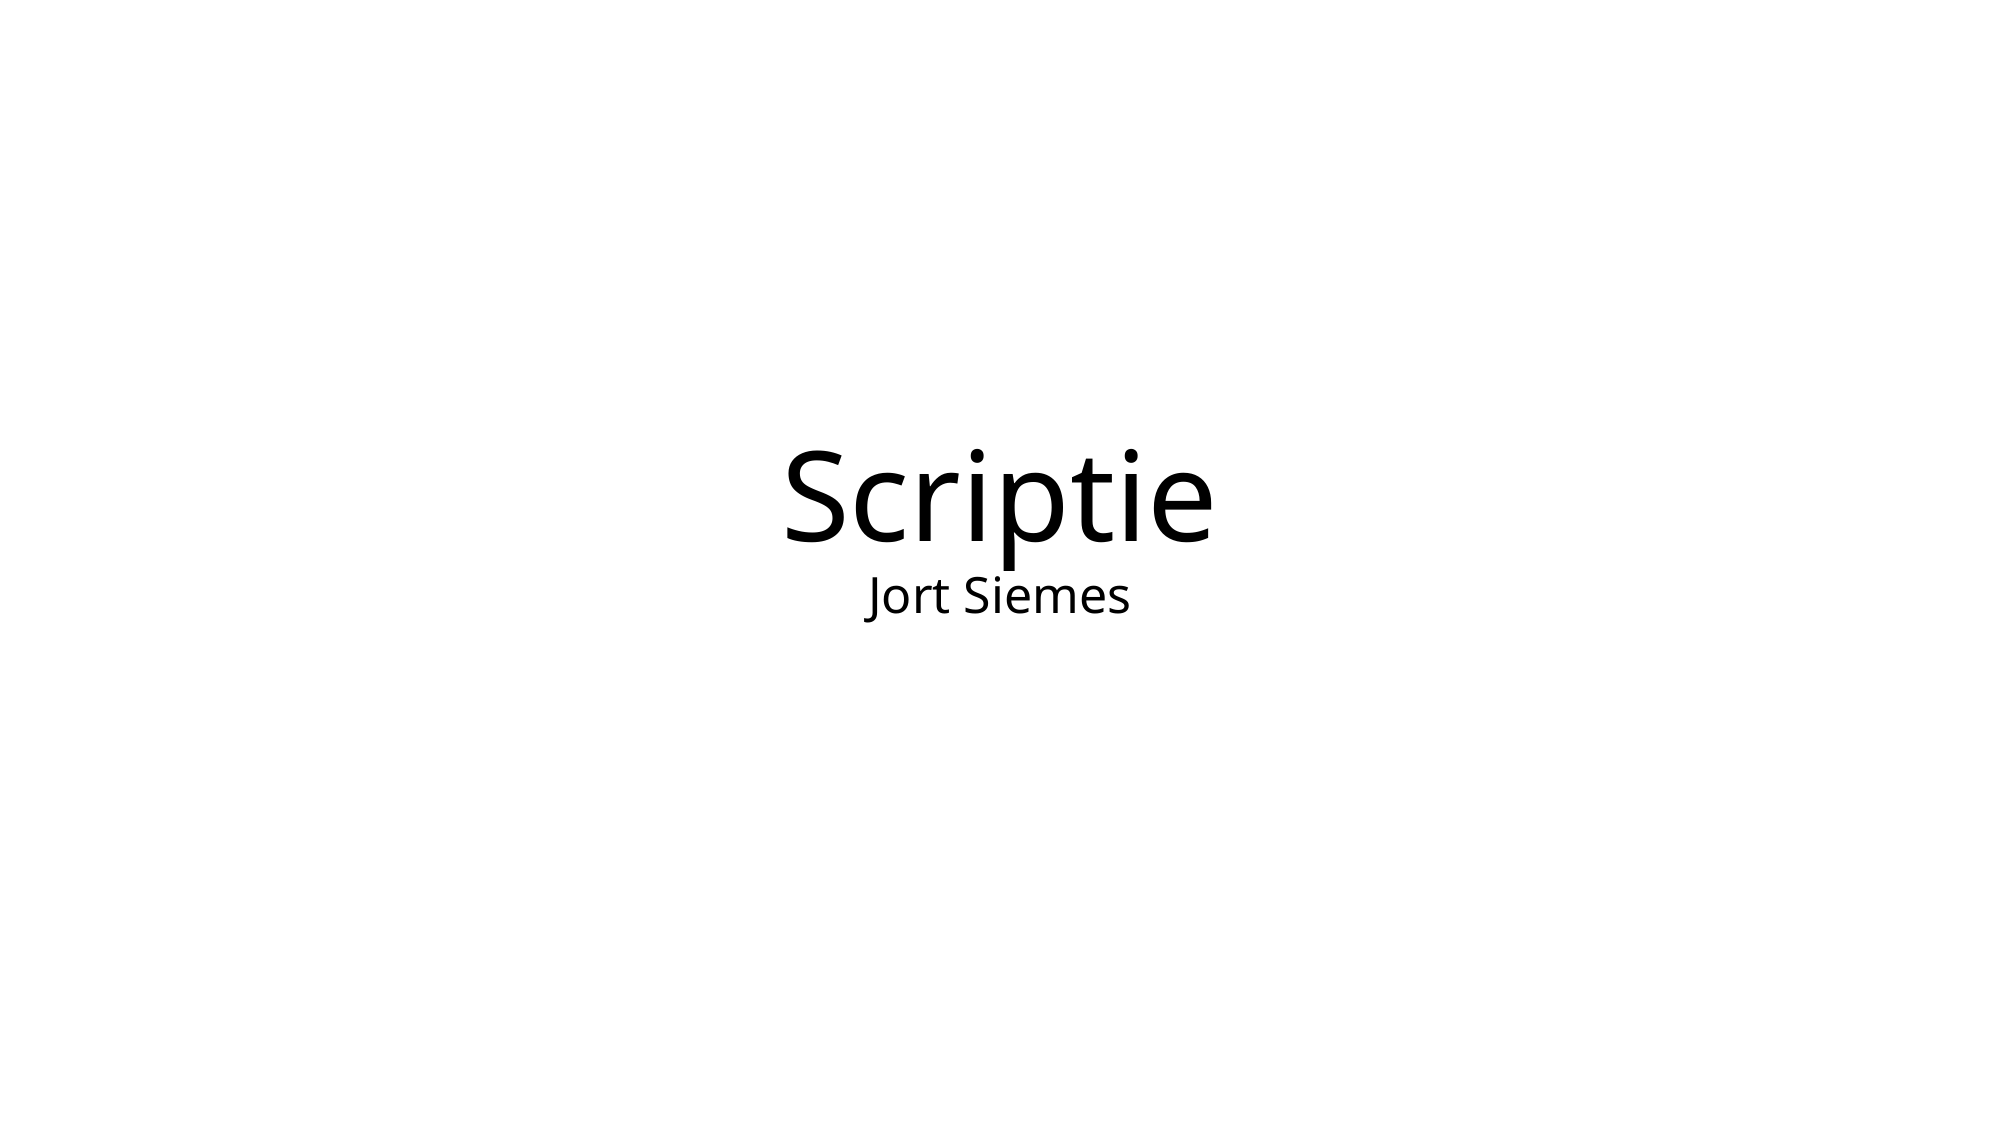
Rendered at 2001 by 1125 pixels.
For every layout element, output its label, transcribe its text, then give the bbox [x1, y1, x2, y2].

title Scriptie [249, 184, 1750, 562]
subtitle Jort Siemes [249, 562, 1750, 835]
